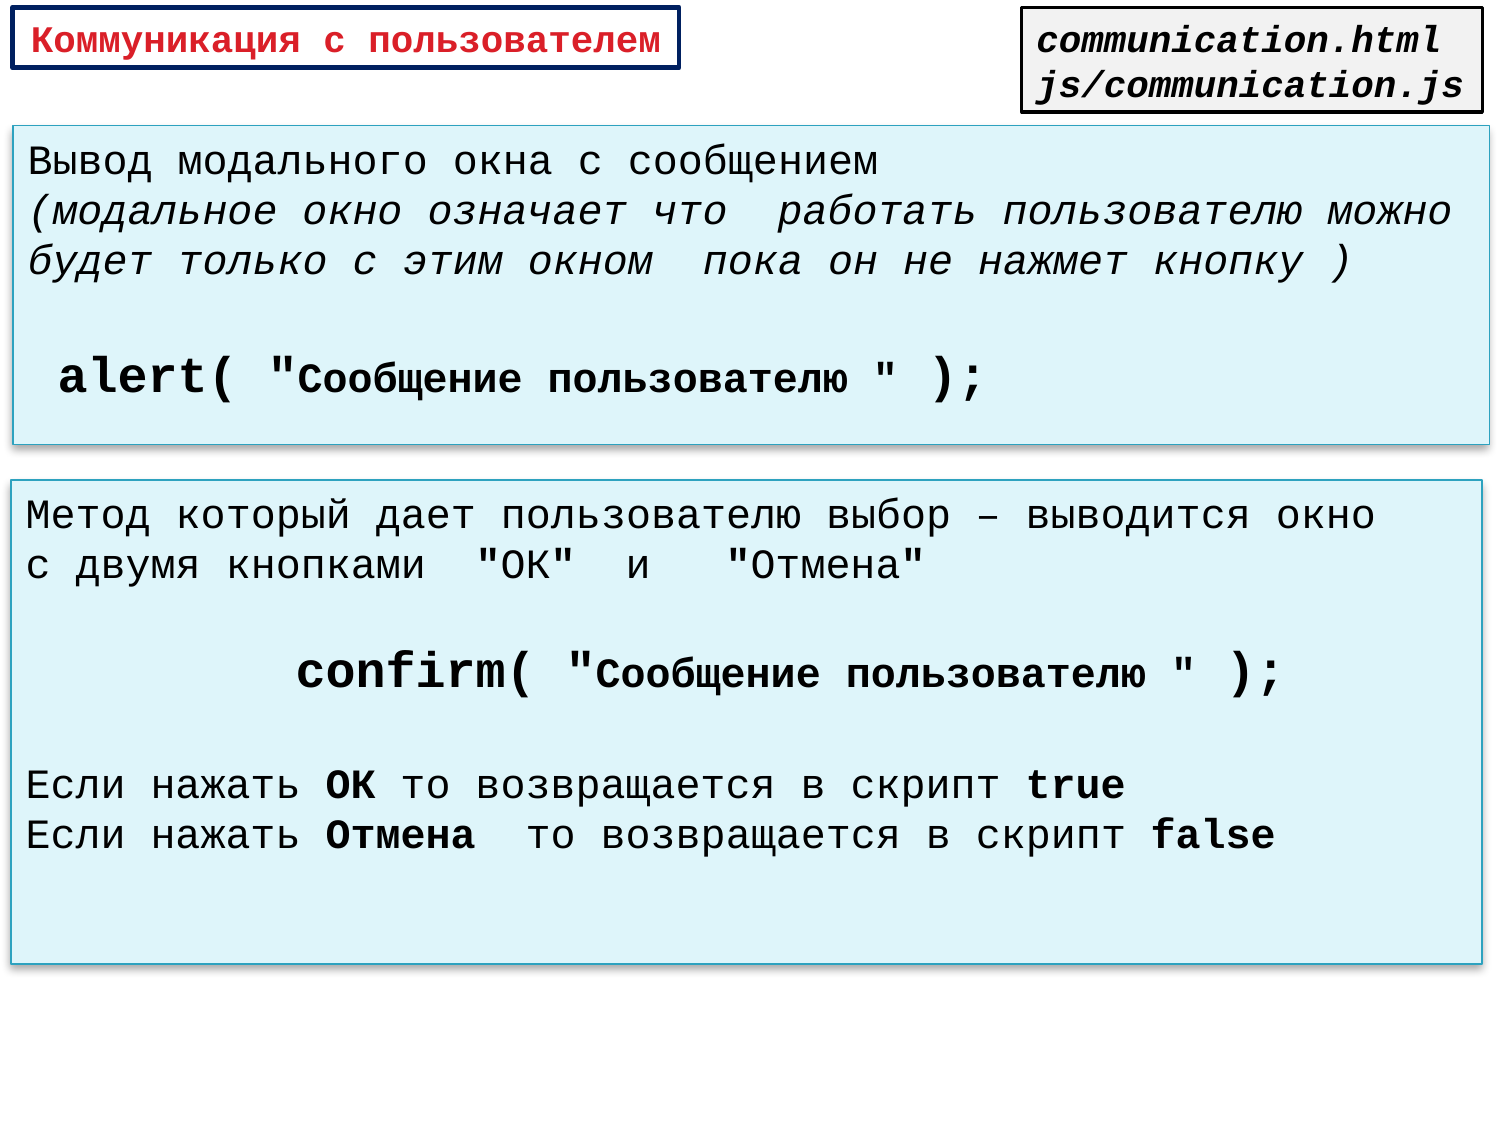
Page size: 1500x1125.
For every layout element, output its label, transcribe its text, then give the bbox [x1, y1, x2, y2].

text_box Метод который дает пользователю выбор – выводится окно с двумя кнопками "ОК" и "Отмена" confirm( "Сообщение пользователю " ); Если нажать ОК то возвращается в скрипт true Если нажать Отмена то возвращается в скрипт false [10, 479, 1483, 965]
text_box Вывод модального окна с сообщением (модальное окно означает что работать пользователю можно будет только с этим окном пока он не нажмет кнопку ) alert( "Сообщение пользователю " ); [12, 125, 1490, 445]
text_box Коммуникация с пользователем [8, 3, 684, 72]
text_box communication.html js/communication.js [1021, 7, 1483, 112]
